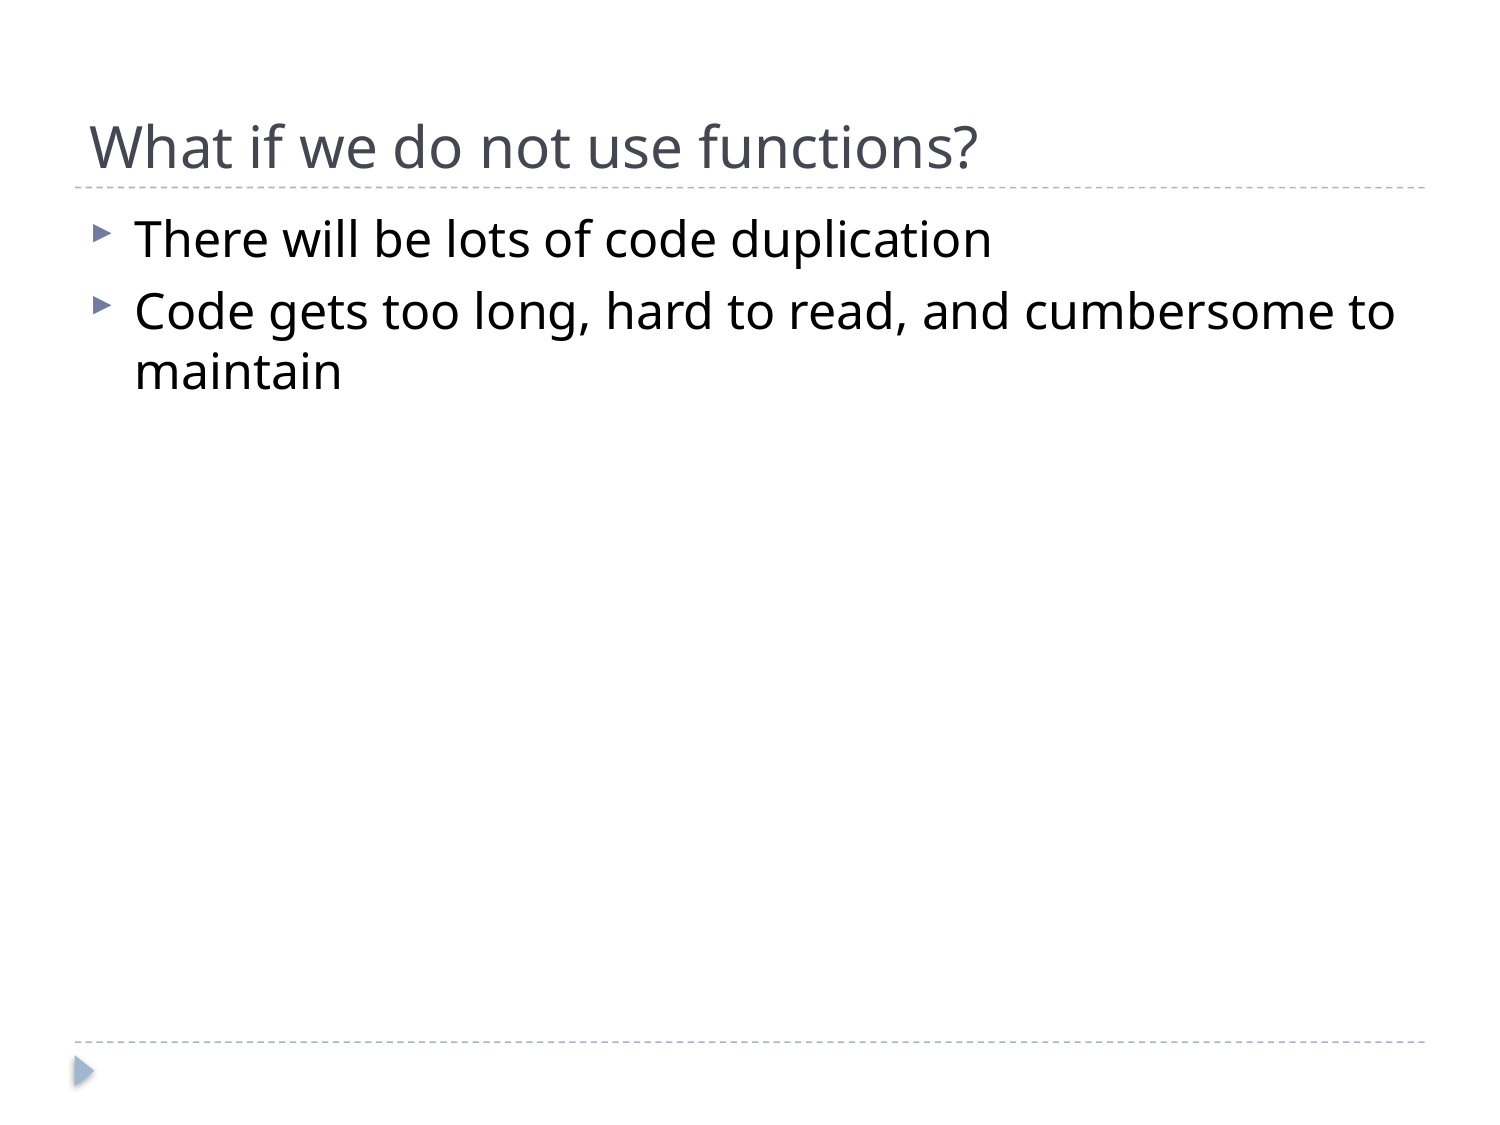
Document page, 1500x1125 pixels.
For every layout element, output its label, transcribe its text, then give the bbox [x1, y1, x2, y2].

title What if we do not use functions? [75, 24, 1425, 188]
list There will be lots of code duplication Code gets too long, hard to read, and cumbersome to maintain [75, 200, 1425, 1010]
